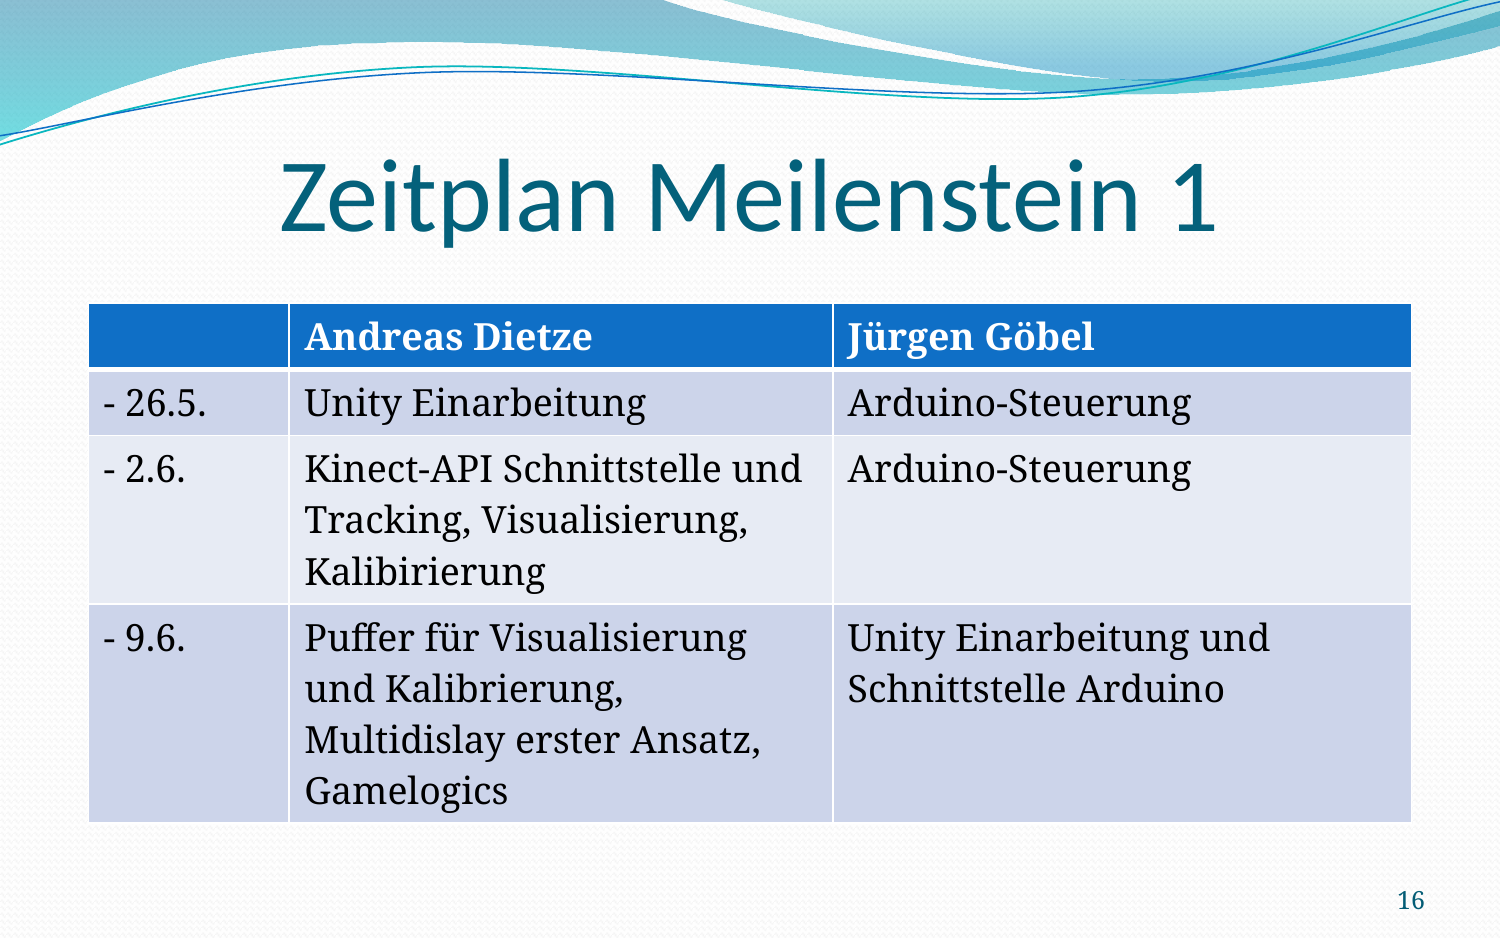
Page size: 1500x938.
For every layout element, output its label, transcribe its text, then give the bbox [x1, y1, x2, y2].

slide_number 16 [1299, 868, 1425, 919]
table_cell - 2.6. [89, 436, 288, 603]
table_cell Arduino-Steuerung [834, 436, 1411, 603]
table_cell Arduino-Steuerung [834, 372, 1411, 435]
table_cell - 26.5. [89, 372, 288, 435]
table_cell Unity Einarbeitung und Schnittstelle Arduino [834, 605, 1411, 822]
table_header [89, 304, 288, 367]
table_header Andreas Dietze [290, 304, 832, 367]
table_cell - 9.6. [89, 605, 288, 822]
table_cell Puffer für Visualisierung und Kalibrierung, Multidislay erster Ansatz, Gamelogics [290, 605, 832, 822]
title Zeitplan Meilenstein 1 [75, 96, 1425, 253]
table_cell Kinect-API Schnittstelle und Tracking, Visualisierung, Kalibirierung [290, 436, 832, 603]
list [75, 264, 1425, 865]
table_cell Unity Einarbeitung [290, 372, 832, 435]
table_header Jürgen Göbel [834, 304, 1411, 367]
